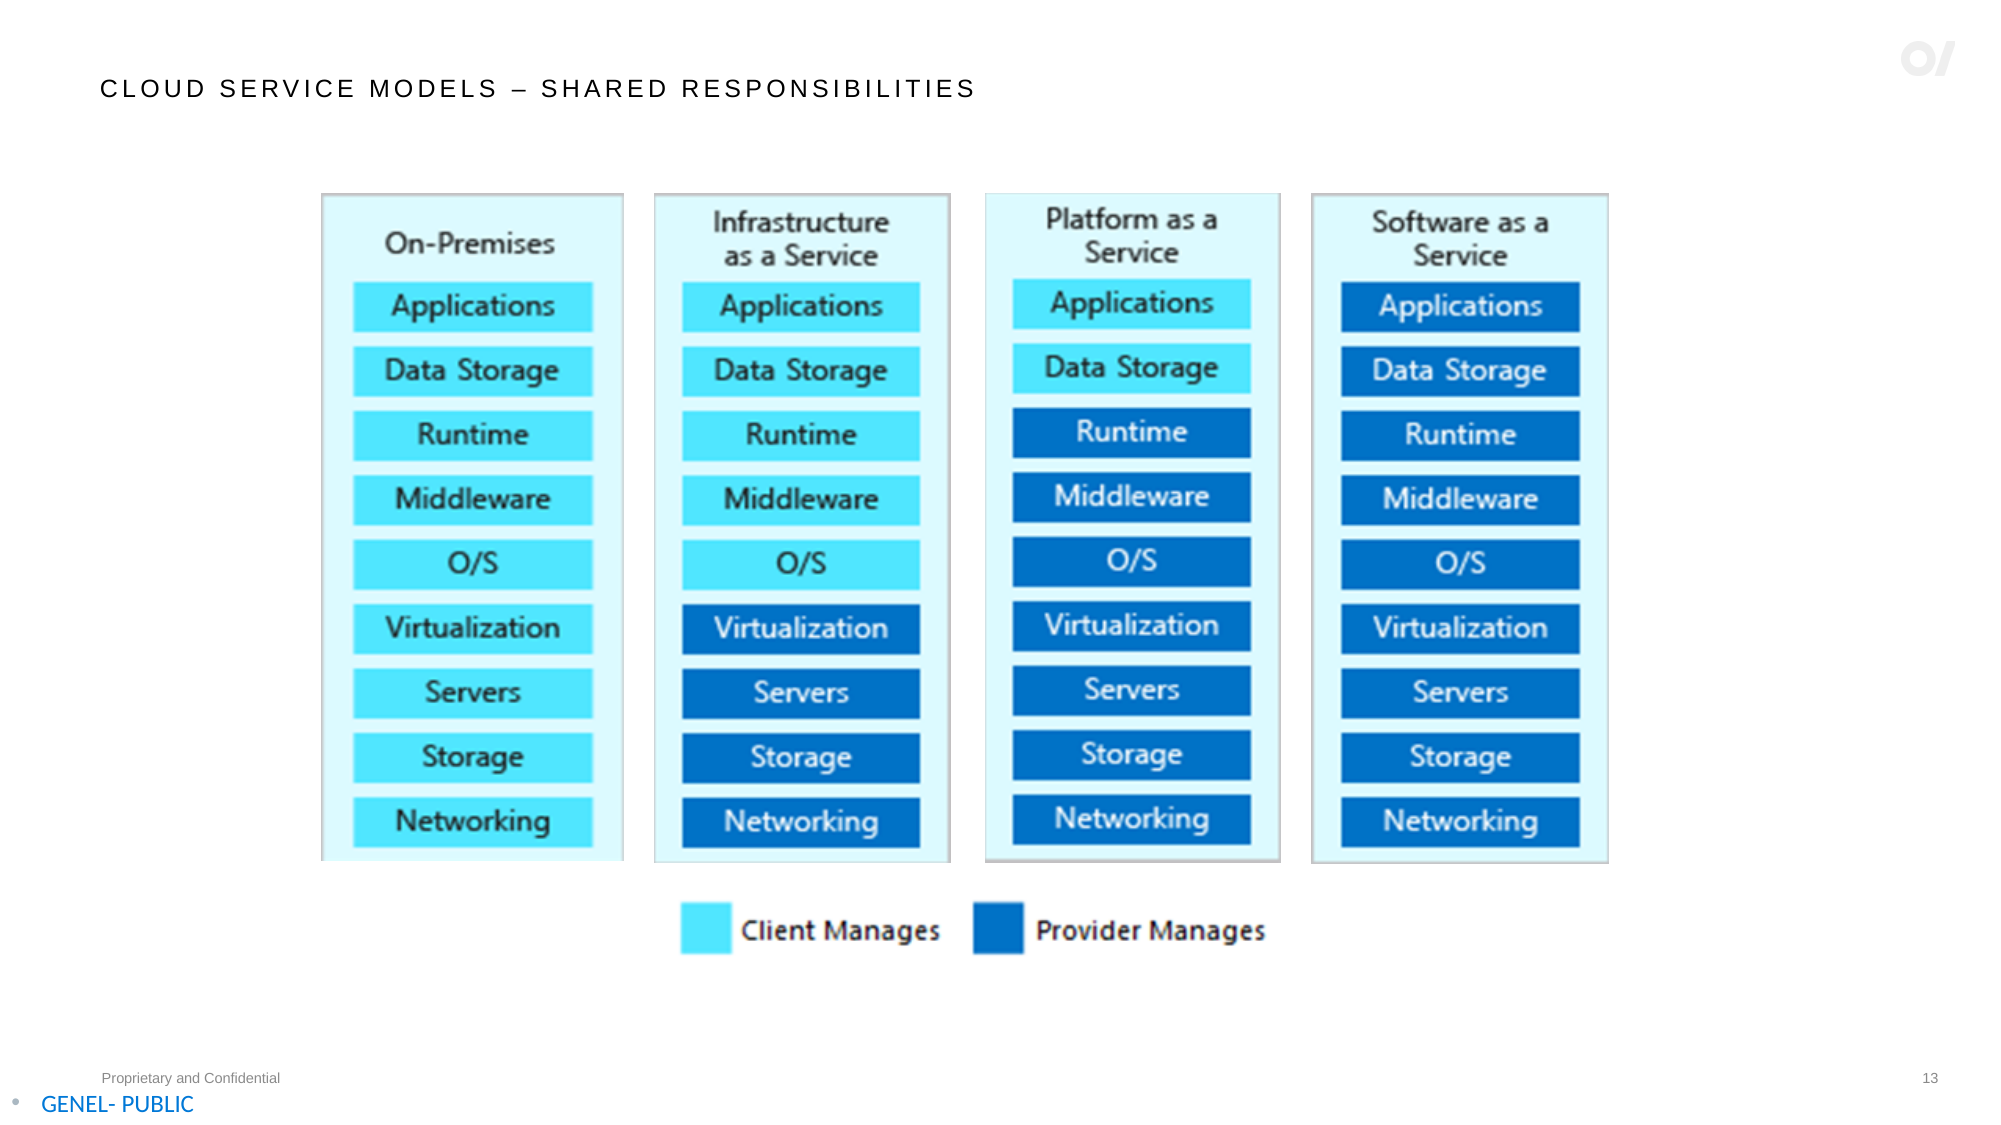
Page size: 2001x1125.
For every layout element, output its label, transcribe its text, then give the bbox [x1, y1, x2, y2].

picture [321, 193, 624, 861]
picture [985, 193, 1281, 863]
picture [657, 884, 1281, 979]
picture [1311, 193, 1609, 864]
title Cloud servıce models – SHARED RESPONSIBILITIES [99, 75, 1900, 117]
picture [654, 193, 951, 863]
